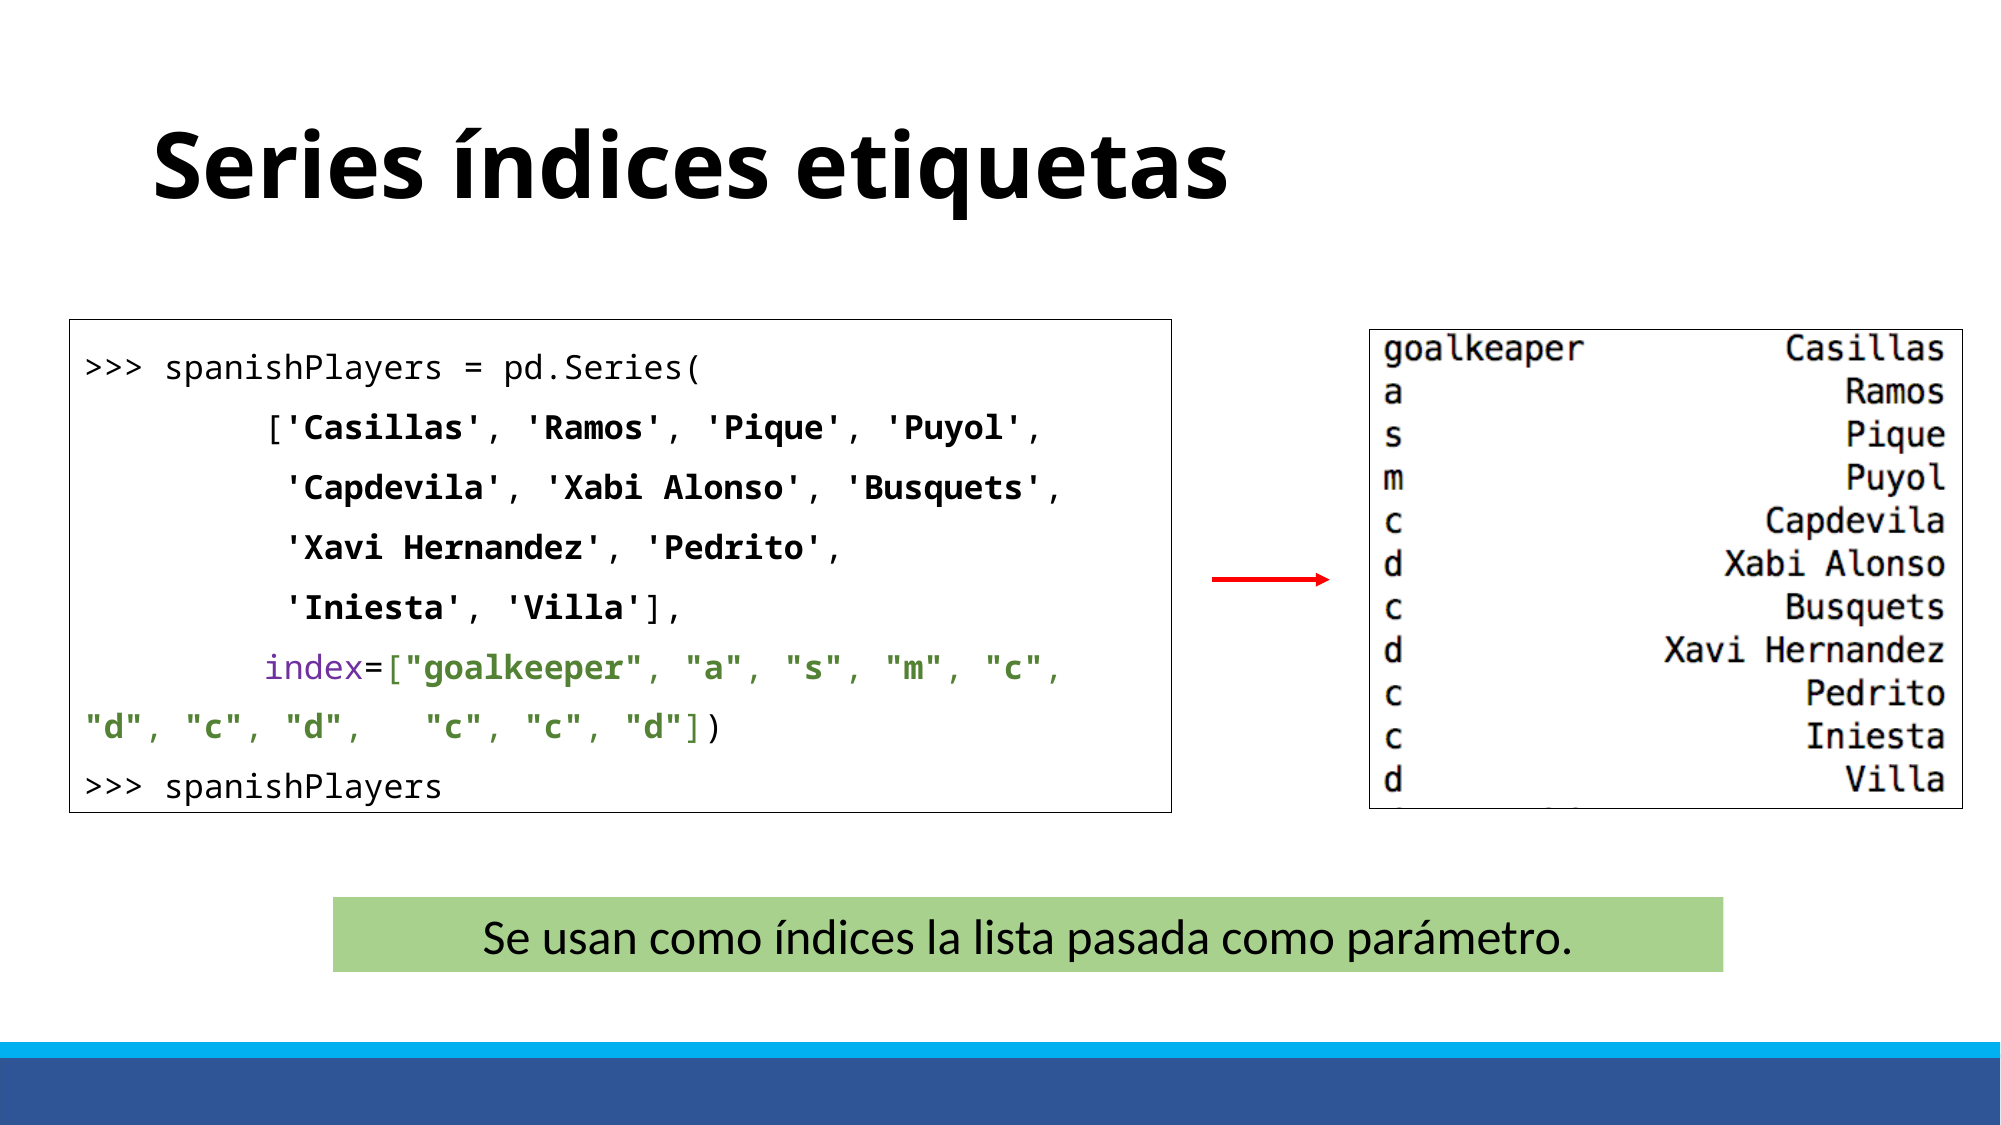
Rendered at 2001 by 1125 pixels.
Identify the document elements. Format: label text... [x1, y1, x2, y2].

text_box >>> spanishPlayers = pd.Series( ['Casillas', 'Ramos', 'Pique', 'Puyol', 'Capdevila', 'Xabi Alonso', 'Busquets', 'Xavi Hernandez', 'Pedrito', 'Iniesta', 'Villa'], index=["goalkeeper", "a", "s", "m", "c", "d", "c", "d", "c", "c", "d"]) >>> spanishPlayers [69, 319, 1172, 813]
title Series índices etiquetas [137, 59, 1863, 278]
picture [1369, 329, 1963, 809]
text_box Se usan como índices la lista pasada como parámetro. [333, 897, 1724, 972]
